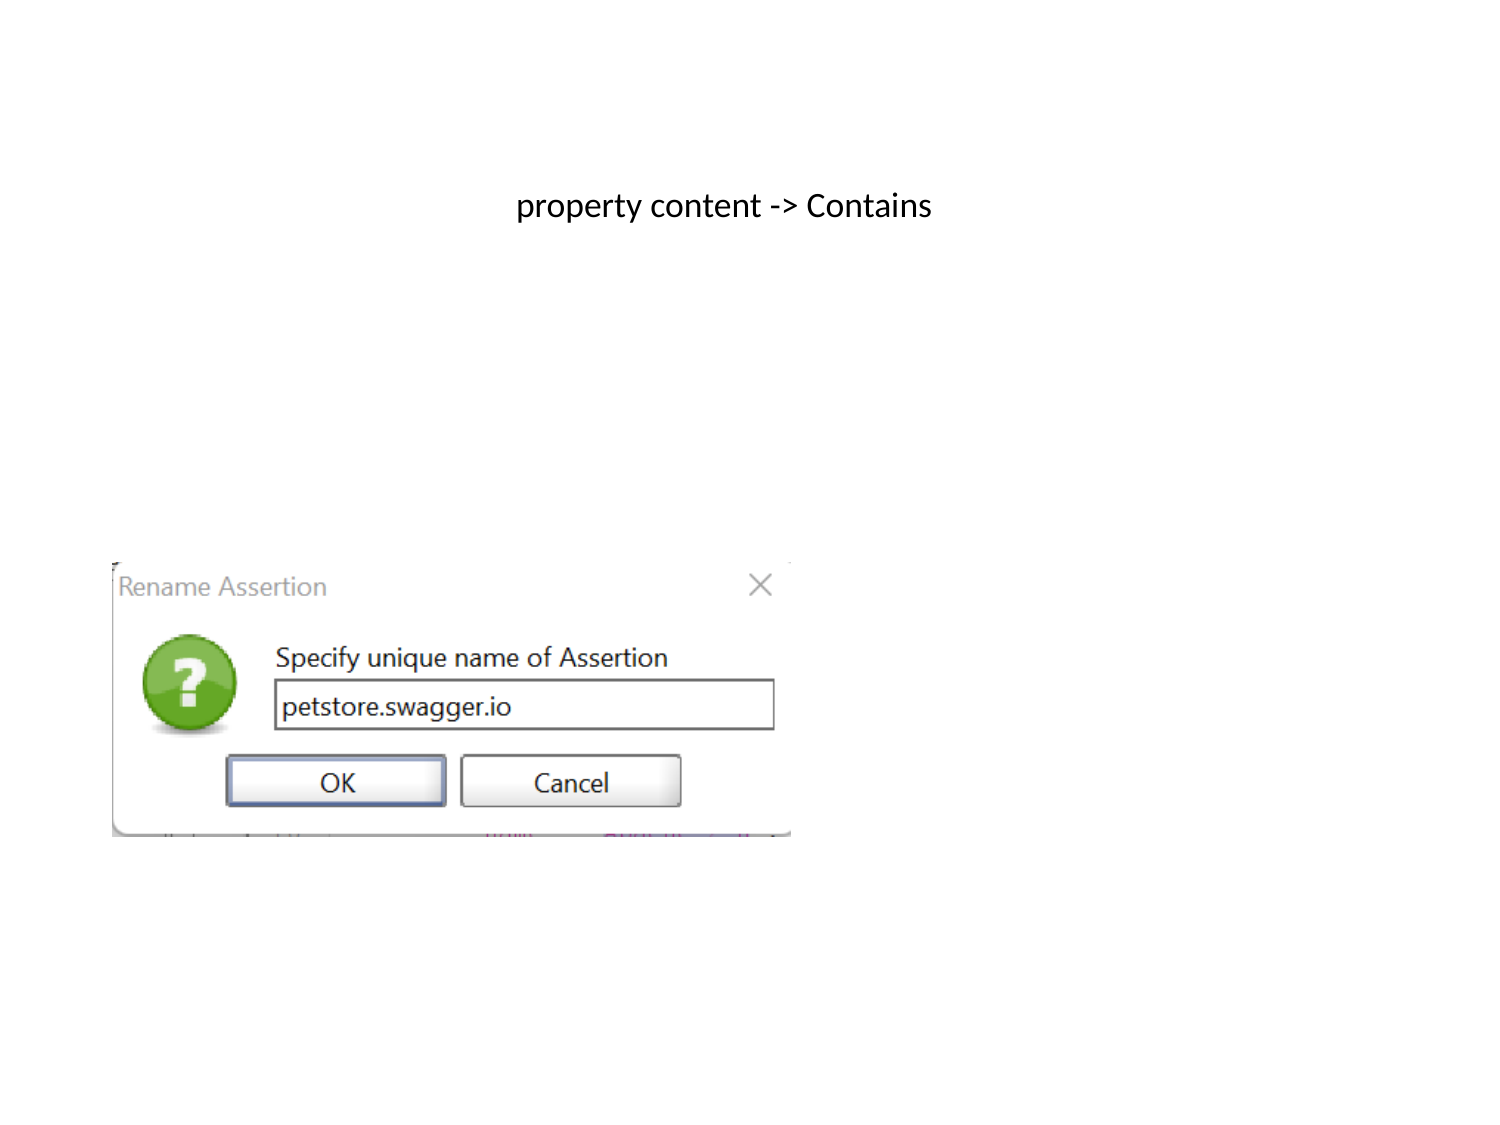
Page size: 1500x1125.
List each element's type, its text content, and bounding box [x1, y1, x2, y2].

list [111, 562, 791, 838]
title property content -> Contains [75, 45, 1425, 233]
